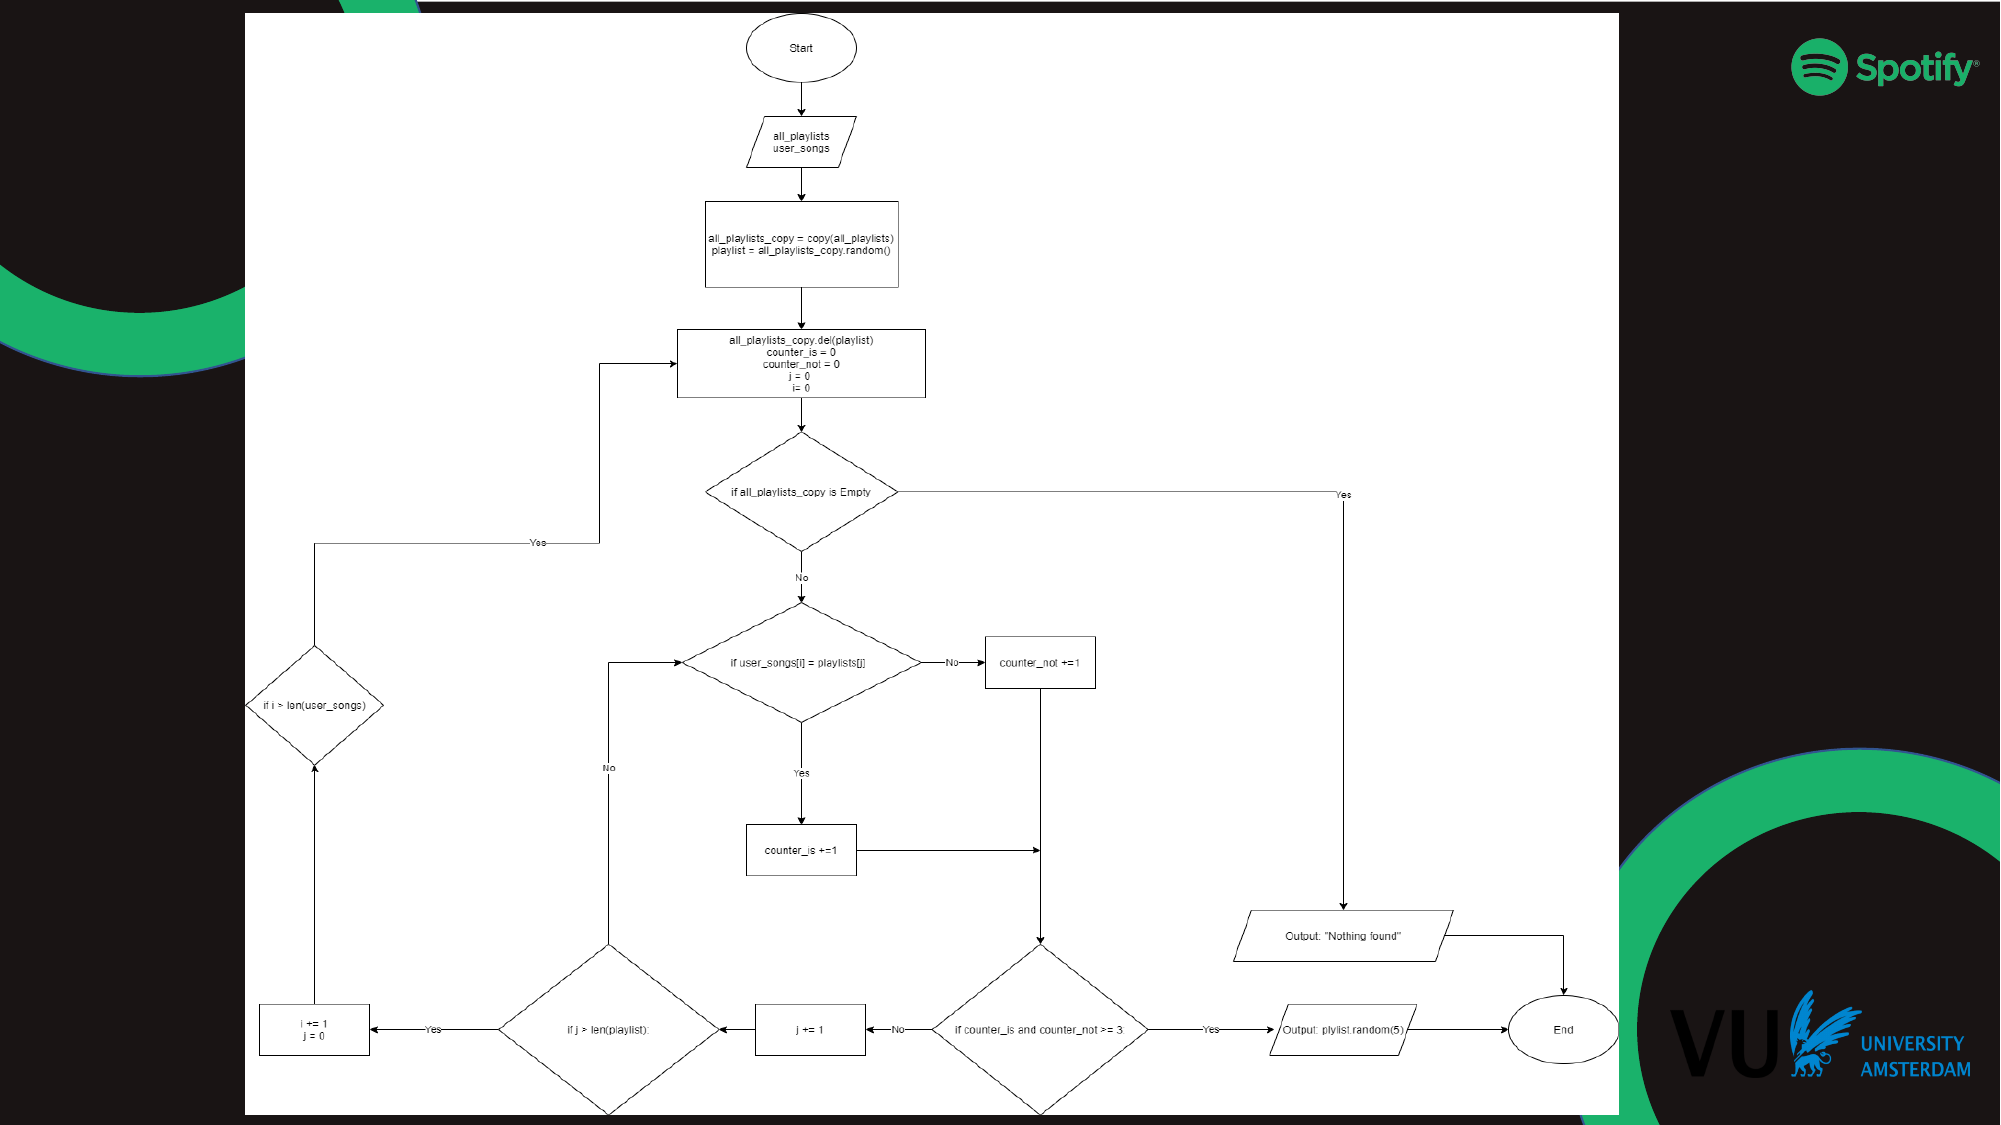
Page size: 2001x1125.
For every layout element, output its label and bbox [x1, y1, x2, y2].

text_box [0, 0, 434, 377]
text_box [1566, 748, 2000, 1125]
picture [245, 13, 1619, 1115]
text_box [434, 1, 2000, 748]
picture [1790, 38, 1981, 96]
picture [1669, 990, 1970, 1078]
text_box [0, 377, 1566, 1125]
